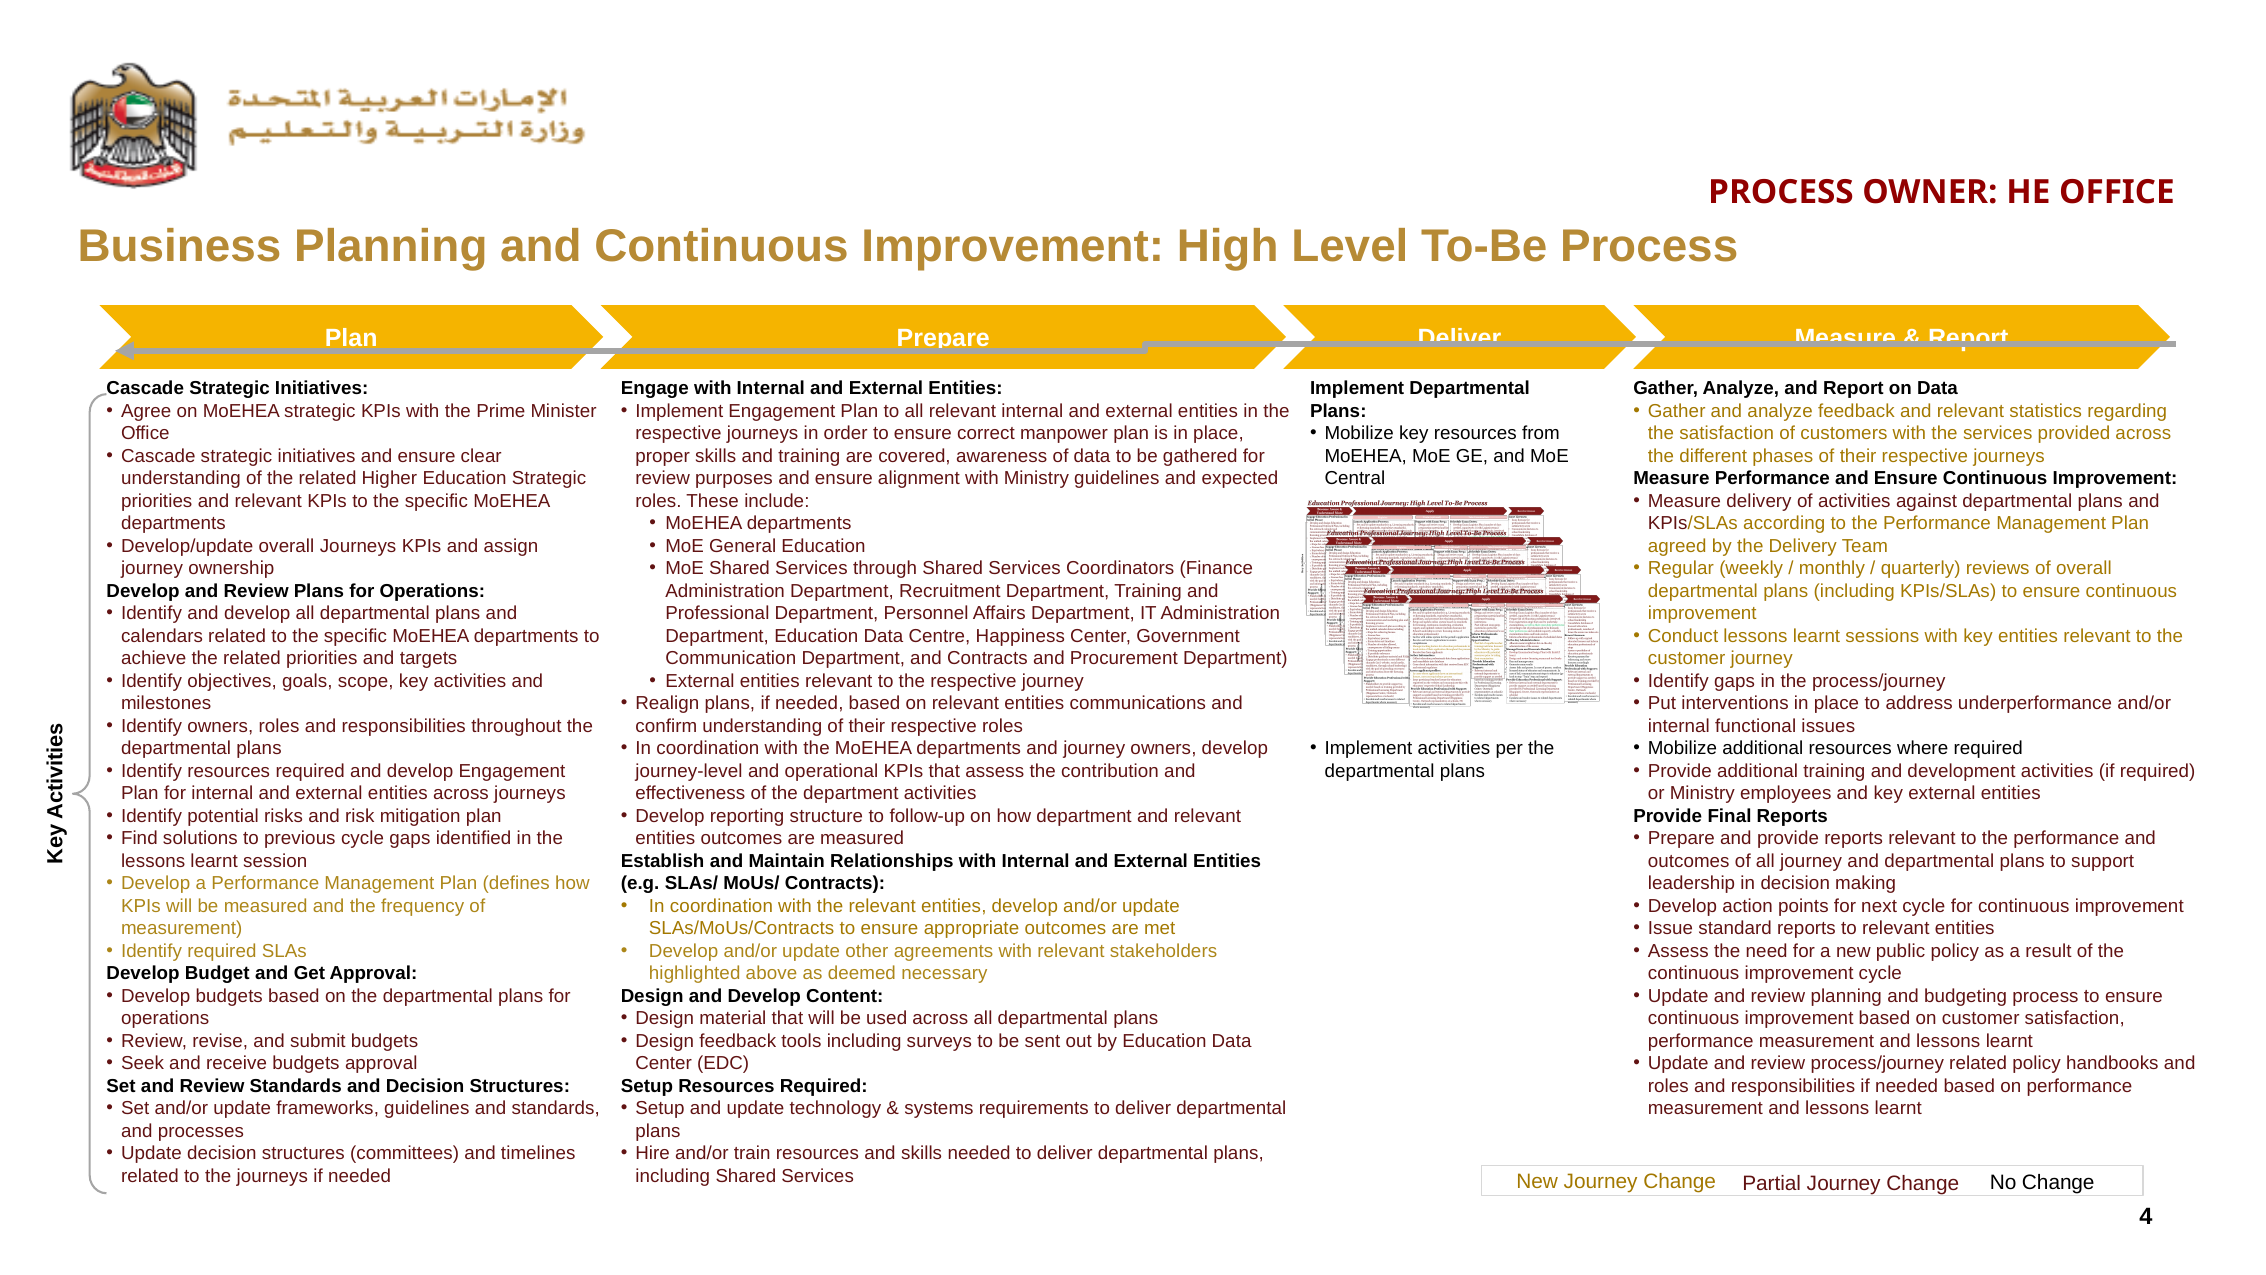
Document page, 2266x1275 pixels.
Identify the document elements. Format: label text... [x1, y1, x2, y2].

text_box Measure & Report [1633, 362, 2145, 369]
text_box Deliver [1283, 362, 1611, 369]
text_box Implement Departmental Plans: Mobilize key resources from MoEHEA, MoE GE, and MoE Central Implement activities per the departmental plans [1310, 375, 1586, 496]
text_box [1481, 1165, 2234, 1196]
text_box Prepare [600, 362, 1261, 369]
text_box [1299, 497, 1601, 710]
text_box Gather, Analyze, and Report on Data Gather and analyze feedback and relevant statistics regarding the satisfaction of customers with the services provided across the different phases of their respective journeys Measure Performance and Ensure Continuous Improvement: Measure delivery of activities against departmental plans and KPIs/SLAs according to the Performance Management Plan agreed by the Delivery Team Regular (weekly / monthly / quarterly) reviews of overall departmental plans (including KPIs/SLAs) to ensure continuous improvement Conduct lessons learnt sessions with key entities relevant to the customer journey Identify gaps in the process/journey Put interventions in place to address underperformance and/or internal functional issues Mobilize additional resources where required Provide additional training and development activities (if required) or Ministry employees and key external entities Provide Final Reports Prepare and provide reports relevant to the performance and outcomes of all journey and departmental plans to support leadership in decision making Develop action points for next cycle for continuous improvement Issue standard reports to relevant entities Assess the need for a new public policy as a result of the continuous improvement cycle Update and review planning and budgeting process to ensure continuous improvement based on customer satisfaction, performance measurement and lessons learnt Update and review process/journey related policy handbooks and roles and responsibilities if needed based on performance measurement and lessons learnt [1633, 375, 2198, 1074]
text_box Plan [99, 357, 579, 369]
text_box Plan [99, 305, 604, 342]
text_box Prepare [600, 305, 1286, 342]
picture [57, 51, 604, 198]
text_box Deliver [1283, 305, 1636, 341]
text_box Implement Departmental Plans: Mobilize key resources from MoEHEA, MoE GE, and MoE Central Implement activities per the departmental plans [1310, 718, 1586, 790]
text_box Key Activities [33, 674, 91, 914]
text_box [89, 394, 107, 1194]
text_box PROCESS OWNER: HE OFFICE [1693, 162, 2191, 218]
text_box Measure & Report [1633, 305, 2170, 341]
slide_number 4 [1623, 1205, 2168, 1250]
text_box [114, 343, 2176, 351]
text_box Business Planning and Continuous Improvement: High Level To-Be Process [77, 215, 2168, 350]
text_box Engage with Internal and External Entities: Implement Engagement Plan to all relevant internal and external entities in the respective journeys in order to ensure correct manpower plan is in place, proper skills and training are covered, awareness of data to be gathered for review purposes and ensure alignment with Ministry guidelines and expected roles. These include: MoEHEA departments MoE General Education MoE Shared Services through Shared Services Coordinators (Finance Administration Department, Recruitment Department, Training and Professional Department, Personnel Affairs Department, IT Administration Department, Education Data Centre, Happiness Center, Government Communication Department, and Contracts and Procurement Department) External entities relevant to the respective journey Realign plans, if needed, based on relevant entities communications and confirm understanding of their respective roles In coordination with the MoEHEA departments and journey owners, develop journey-level and operational KPIs that assess the contribution and effectiveness of the department activities Develop reporting structure to follow-up on how department and relevant entities outcomes are measured Establish and Maintain Relationships with Internal and External Entities (e.g. SLAs/ MoUs/ Contracts): In coordination with the relevant entities, develop and/or update SLAs/MoUs/Contracts to ensure appropriate outcomes are met Develop and/or update other agreements with relevant stakeholders highlighted above as deemed necessary Design and Develop Content: Design material that will be used across all departmental plans Design feedback tools including surveys to be sent out by Education Data Center (EDC) Setup Resources Required: Setup and update technology & systems requirements to deliver departmental plans Hire and/or train resources and skills needed to deliver departmental plans, including Shared Services [620, 375, 1296, 1115]
text_box Cascade Strategic Initiatives: Agree on MoEHEA strategic KPIs with the Prime Minister Office Cascade strategic initiatives and ensure clear understanding of the related Higher Education Strategic priorities and relevant KPIs to the specific MoEHEA departments Develop/update overall Journeys KPIs and assign journey ownership Develop and Review Plans for Operations: Identify and develop all departmental plans and calendars related to the specific MoEHEA departments to achieve the related priorities and targets Identify objectives, goals, scope, key activities and milestones Identify owners, roles and responsibilities throughout the departmental plans Identify resources required and develop Engagement Plan for internal and external entities across journeys Identify potential risks and risk mitigation plan Find solutions to previous cycle gaps identified in the lessons learnt session Develop a Performance Management Plan (defines how KPIs will be measured and the frequency of measurement) Identify required SLAs Develop Budget and Get Approval: Develop budgets based on the departmental plans for operations Review, revise, and submit budgets Seek and receive budgets approval Set and Review Standards and Decision Structures: Set and/or update frameworks, guidelines and standards, and processes Update decision structures (committees) and timelines related to the journeys if needed [106, 375, 603, 1044]
